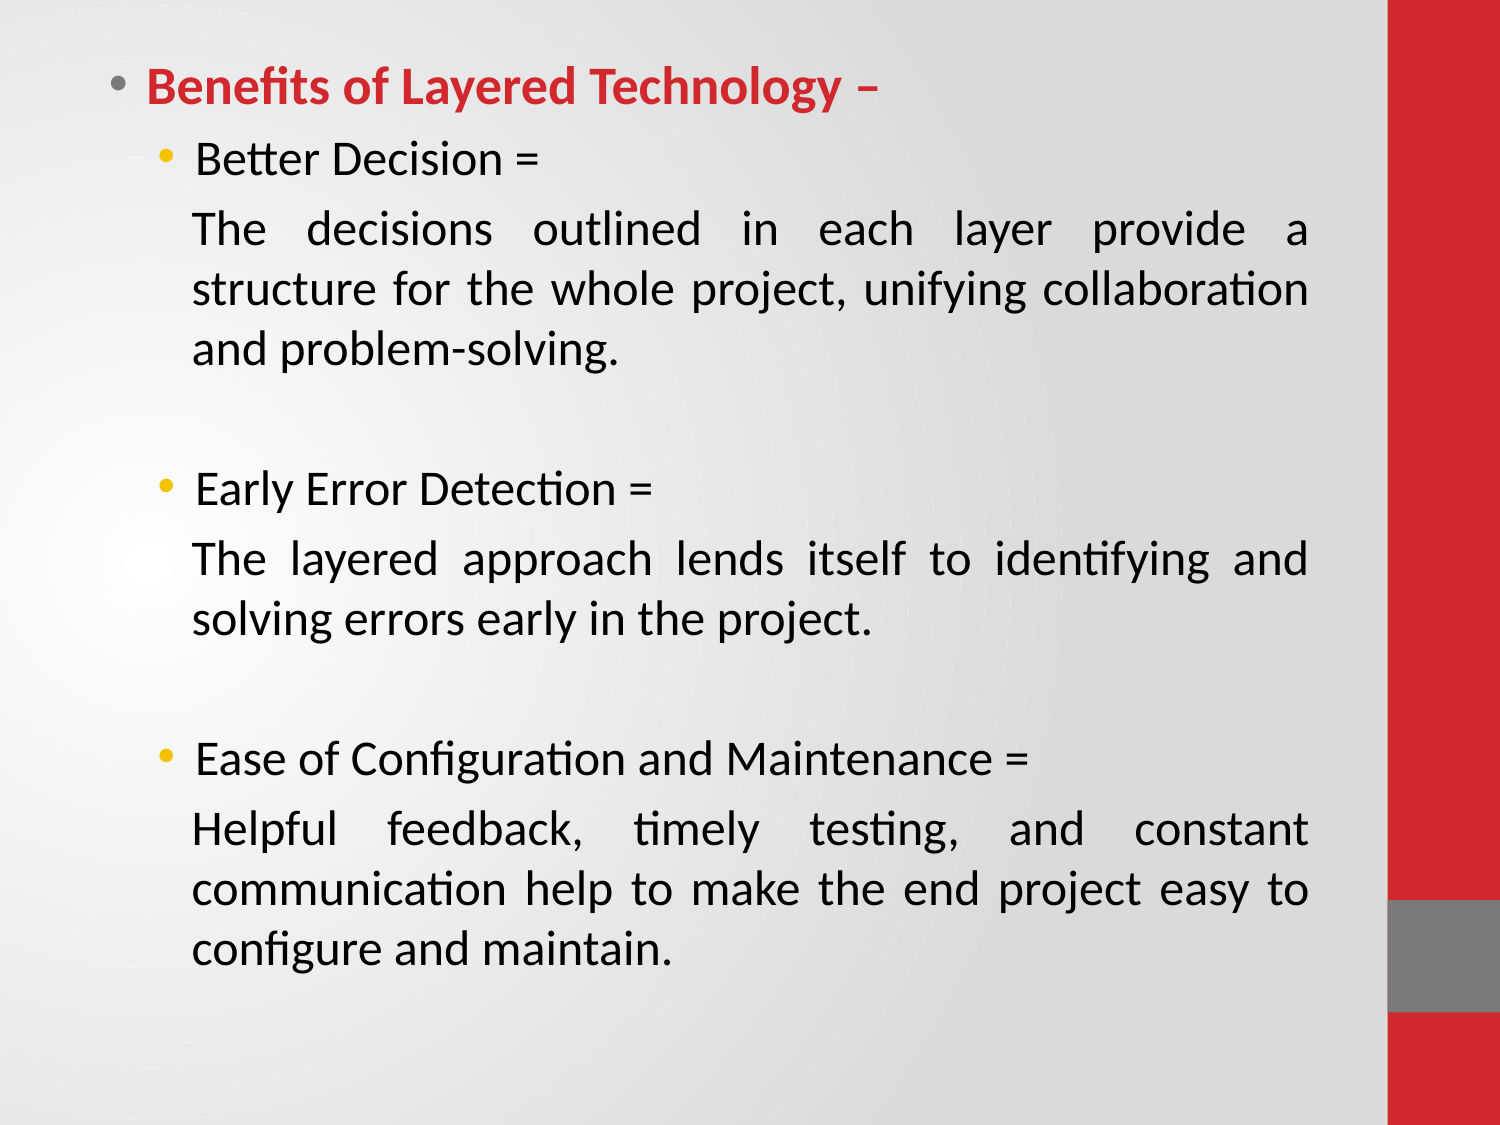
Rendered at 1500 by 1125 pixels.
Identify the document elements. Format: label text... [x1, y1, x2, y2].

list Benefits of Layered Technology – Better Decision = The decisions outlined in each layer provide a structure for the whole project, unifying collaboration and problem-solving. Early Error Detection = The layered approach lends itself to identifying and solving errors early in the project. Ease of Configuration and Maintenance = Helpful feedback, timely testing, and constant communication help to make the end project easy to configure and maintain. [75, 42, 1325, 1050]
